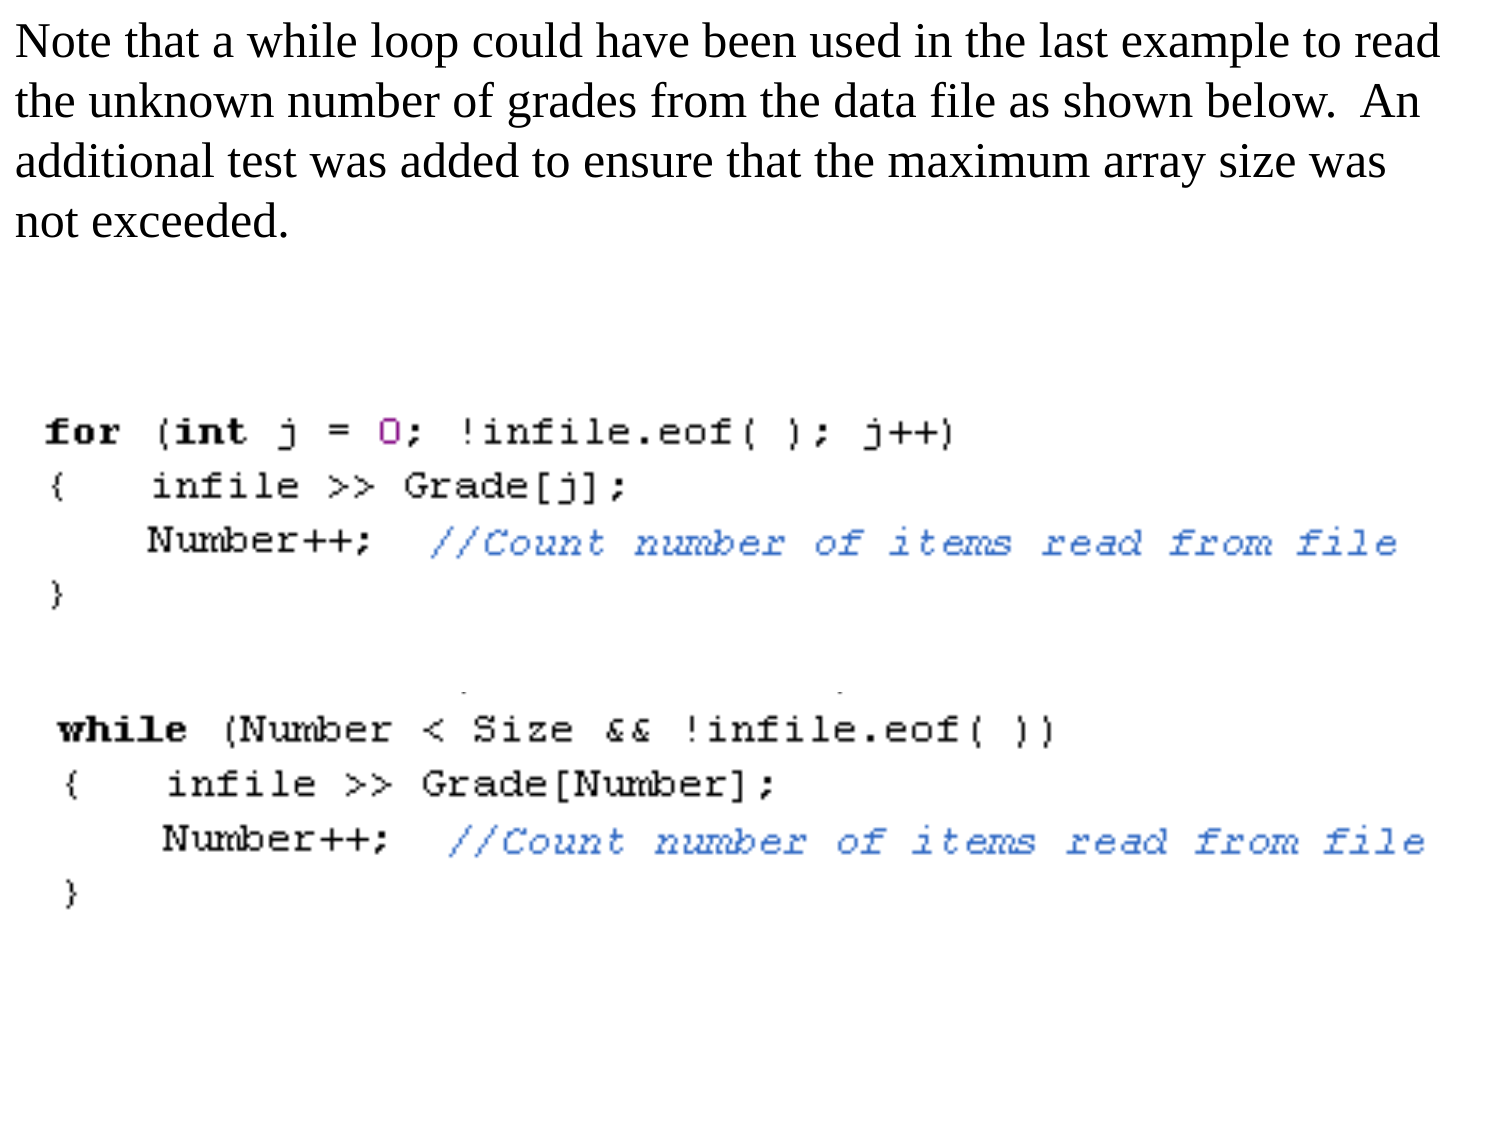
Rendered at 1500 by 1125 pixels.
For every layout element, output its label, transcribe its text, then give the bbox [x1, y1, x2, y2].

picture [0, 402, 1454, 626]
text_box Note that a while loop could have been used in the last example to read the unknown number of grades from the data file as shown below. An additional test was added to ensure that the maximum array size was not exceeded. [0, 0, 1471, 262]
picture [0, 692, 1500, 924]
